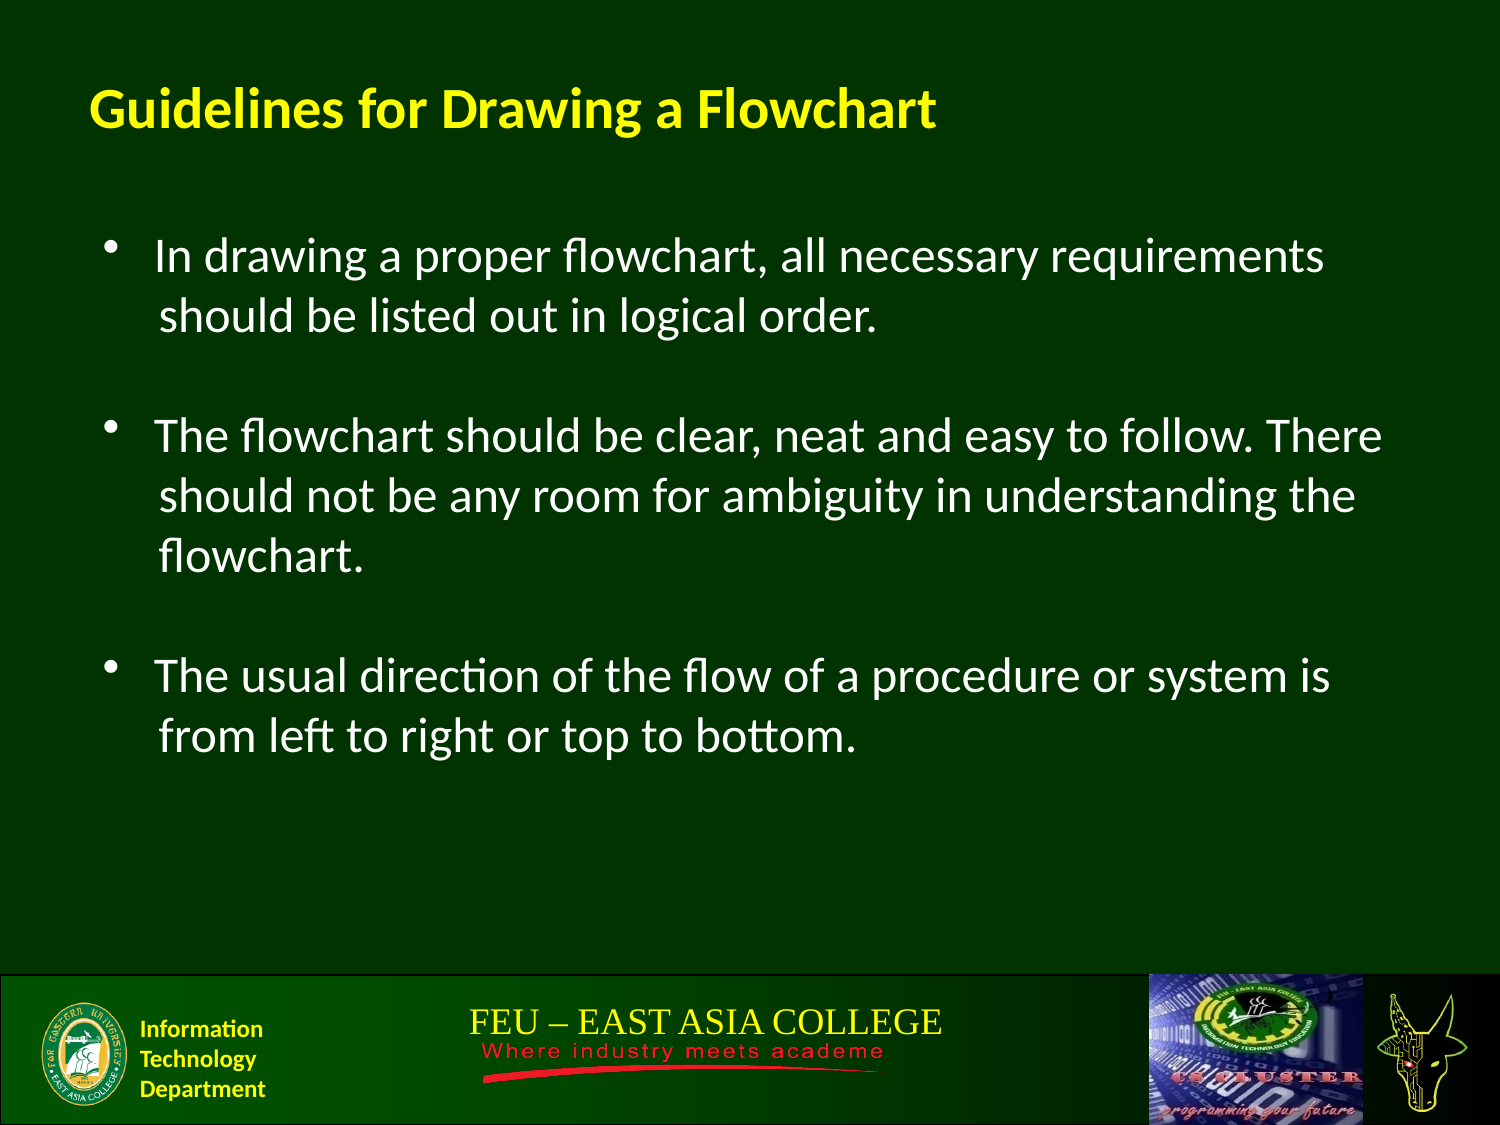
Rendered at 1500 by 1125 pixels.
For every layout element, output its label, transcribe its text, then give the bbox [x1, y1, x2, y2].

picture [36, 993, 132, 1117]
picture [437, 991, 925, 1125]
text_box In drawing a proper flowchart, all necessary requirements should be listed out in logical order. The flowchart should be clear, neat and easy to follow. There should not be any room for ambiguity in understanding the flowchart. The usual direction of the flow of a procedure or system is from left to right or top to bottom. [87, 215, 1438, 771]
picture [1149, 974, 1488, 1125]
text_box Guidelines for Drawing a Flowchart [74, 62, 1425, 148]
